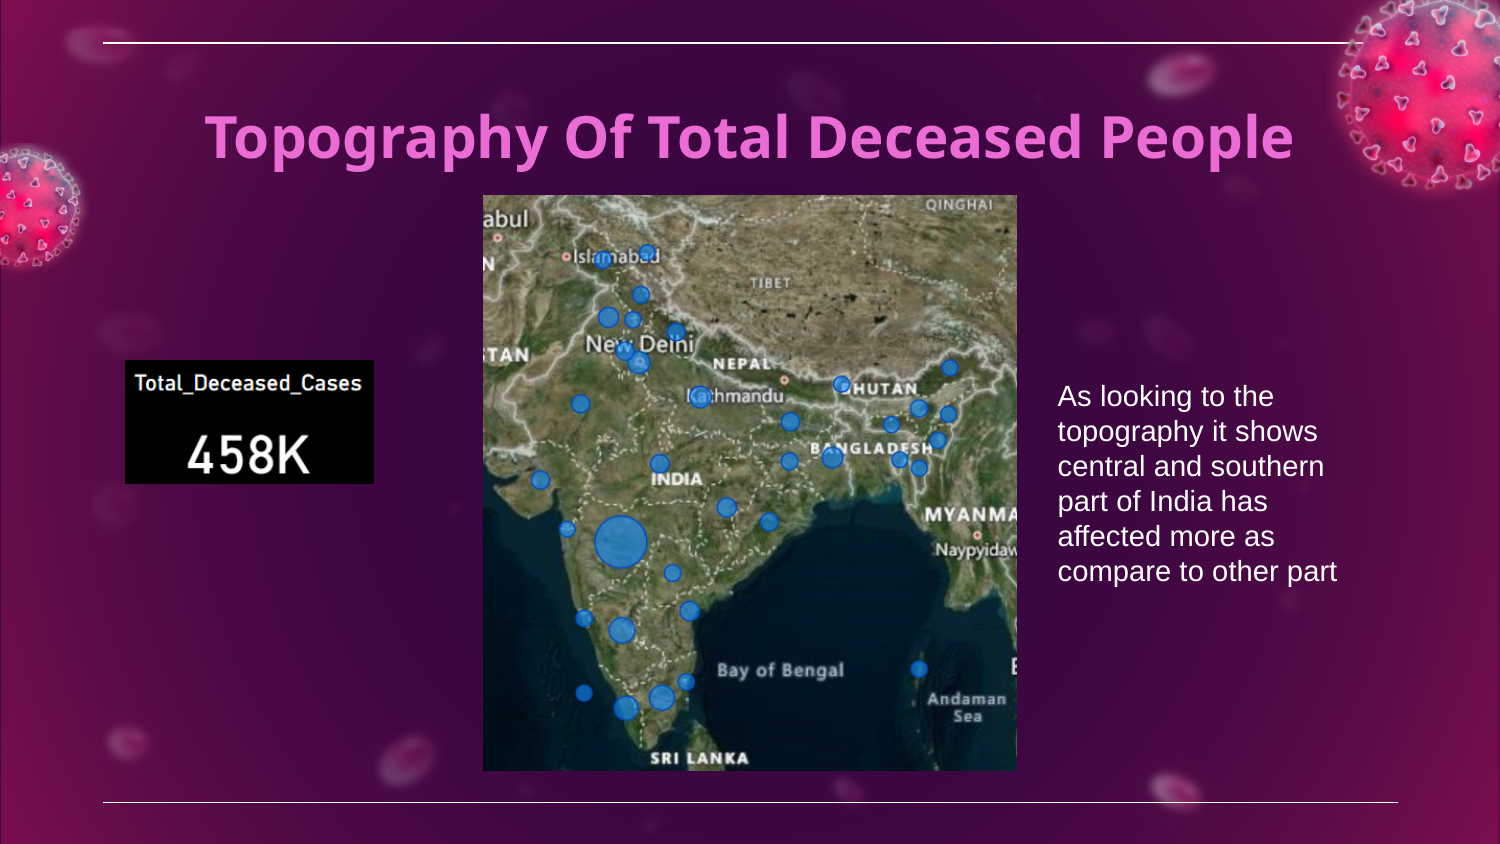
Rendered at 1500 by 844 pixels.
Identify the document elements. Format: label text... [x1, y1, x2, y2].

picture [0, 0, 1500, 844]
text_box As looking to the topography it shows central and southern part of India has affected more as compare to other part [1042, 369, 1359, 595]
title Topography Of Total Deceased People [101, 85, 1399, 180]
